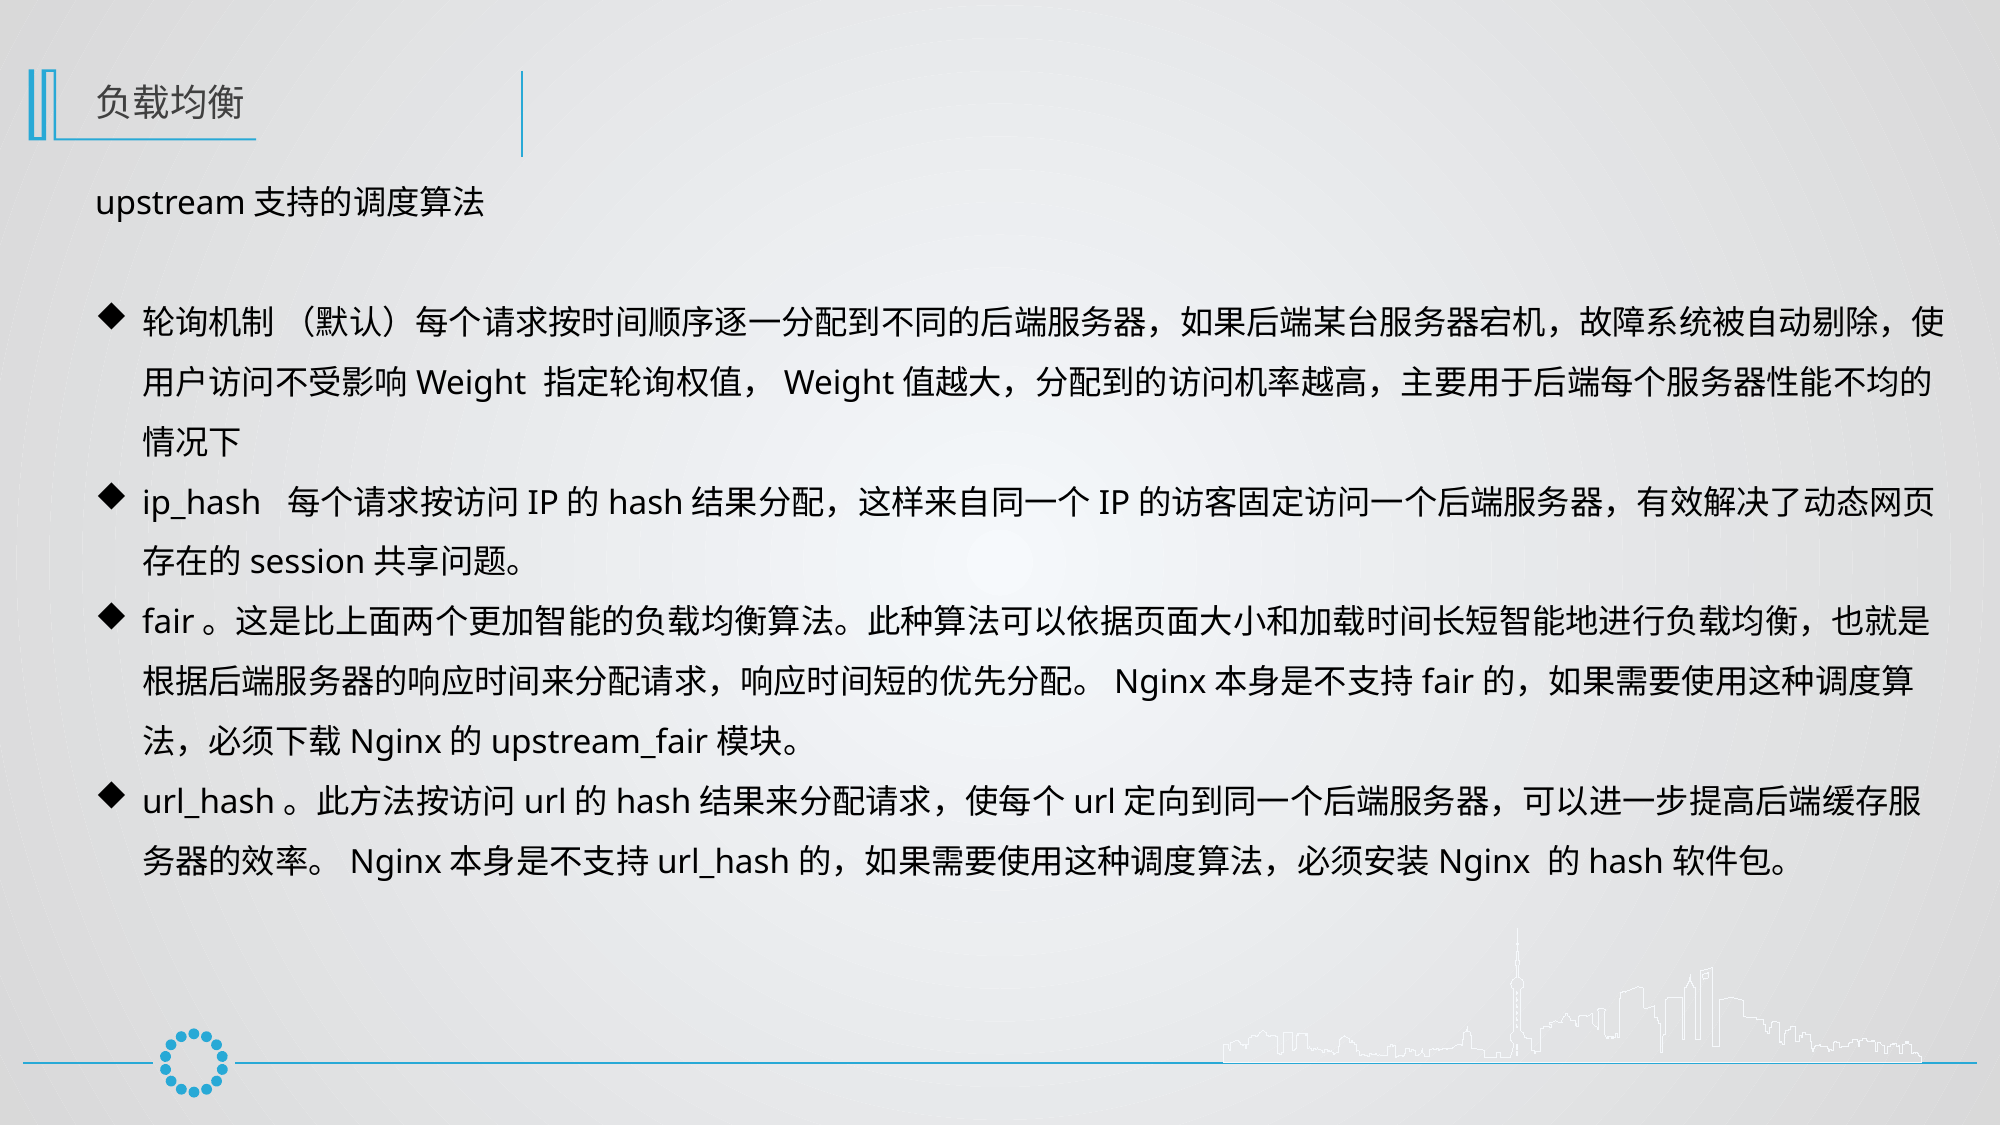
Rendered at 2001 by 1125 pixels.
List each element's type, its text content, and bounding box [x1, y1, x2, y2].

text_box 负载均衡 [80, 71, 1299, 132]
slide_number [169, 1039, 218, 1086]
text_box upstream支持的调度算法 轮询机制 （默认）每个请求按时间顺序逐一分配到不同的后端服务器，如果后端某台服务器宕机，故障系统被自动剔除，使用户访问不受影响Weight 指定轮询权值，Weight值越大，分配到的访问机率越高，主要用于后端每个服务器性能不均的情况下 ip_hash 每个请求按访问IP的hash结果分配，这样来自同一个IP的访客固定访问一个后端服务器，有效解决了动态网页存在的session共享问题。 fair。这是比上面两个更加智能的负载均衡算法。此种算法可以依据页面大小和加载时间长短智能地进行负载均衡，也就是根据后端服务器的响应时间来分配请求，响应时间短的优先分配。Nginx本身是不支持fair的，如果需要使用这种调度算法，必须下载Nginx的upstream_fair模块。 url_hash。此方法按访问url的hash结果来分配请求，使每个url定向到同一个后端服务器，可以进一步提高后端缓存服务器的效率。Nginx本身是不支持url_hash的，如果需要使用这种调度算法，必须安装Nginx 的hash软件包。 [80, 154, 1961, 1008]
